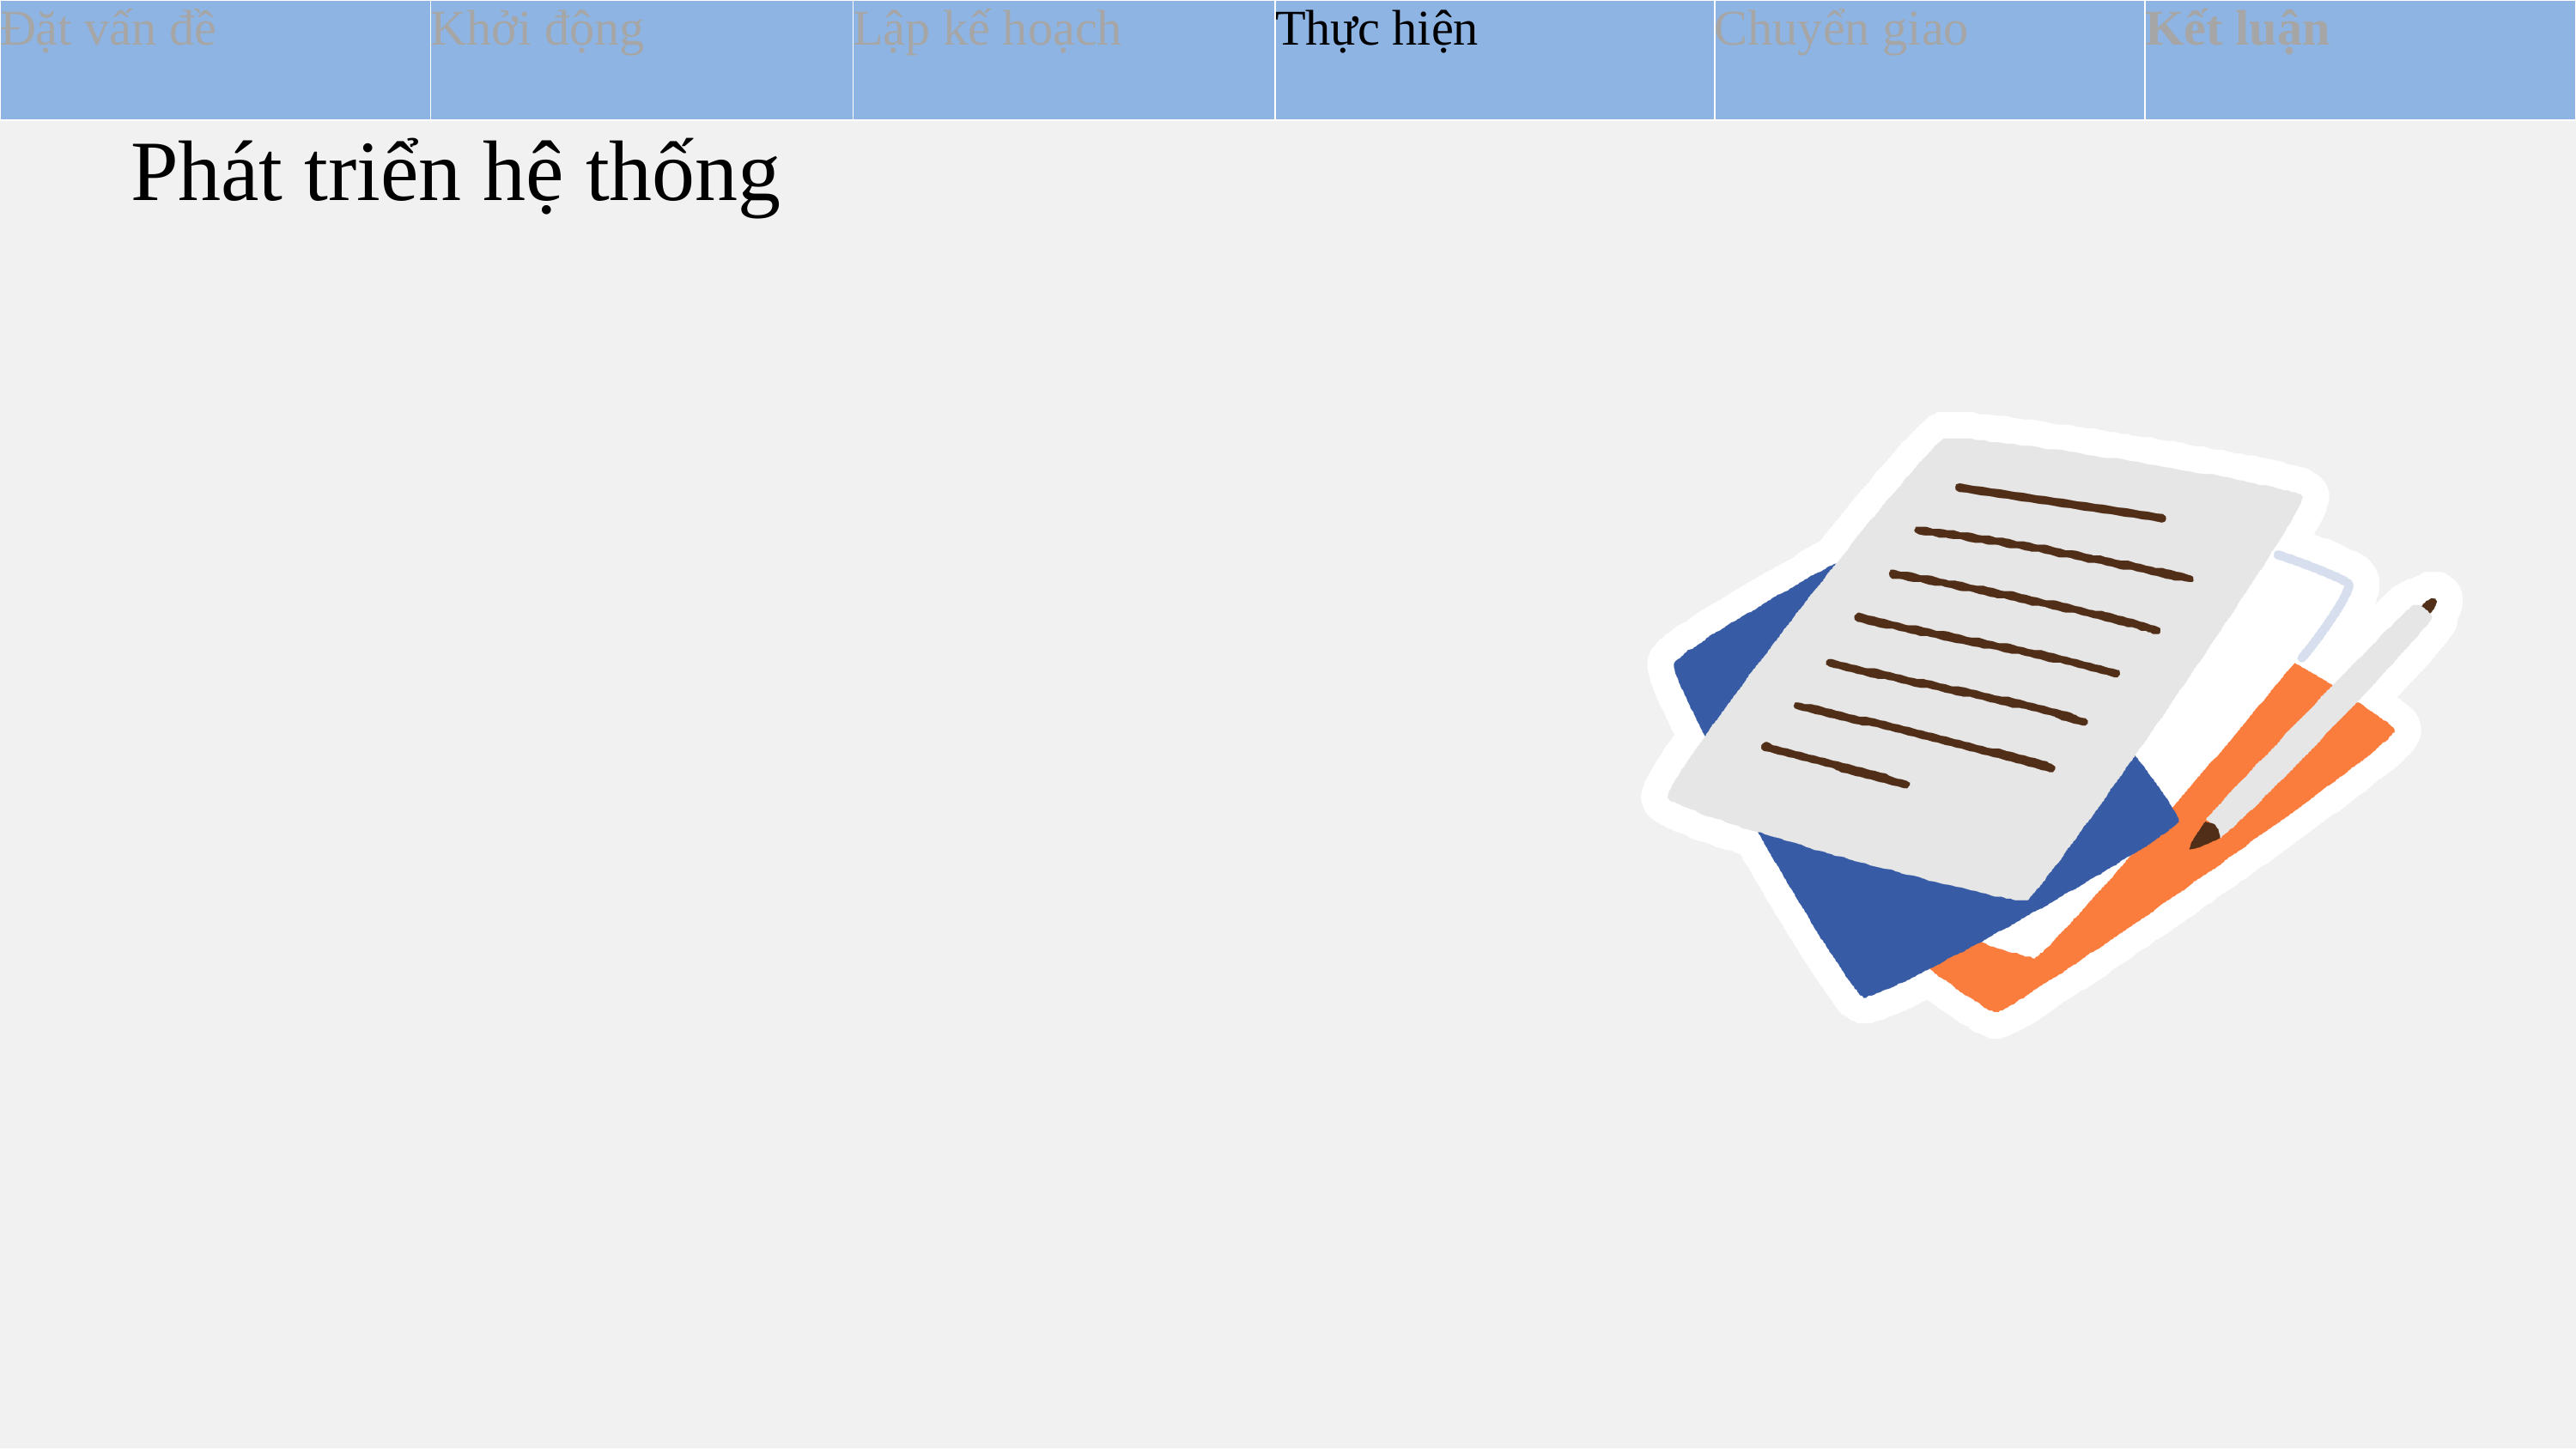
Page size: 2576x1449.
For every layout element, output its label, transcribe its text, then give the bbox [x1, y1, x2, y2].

picture [1641, 412, 2463, 1039]
table_header Lập kế hoạch [854, 1, 1274, 119]
text_box Phát triển hệ thống [128, 121, 962, 218]
table_header Khởi động [431, 1, 853, 119]
table_header Chuyển giao [1716, 1, 2144, 119]
table_header Đặt vấn đề [1, 1, 430, 119]
table_header Thực hiện [1276, 1, 1714, 119]
table_header Kết luận [2146, 1, 2575, 119]
